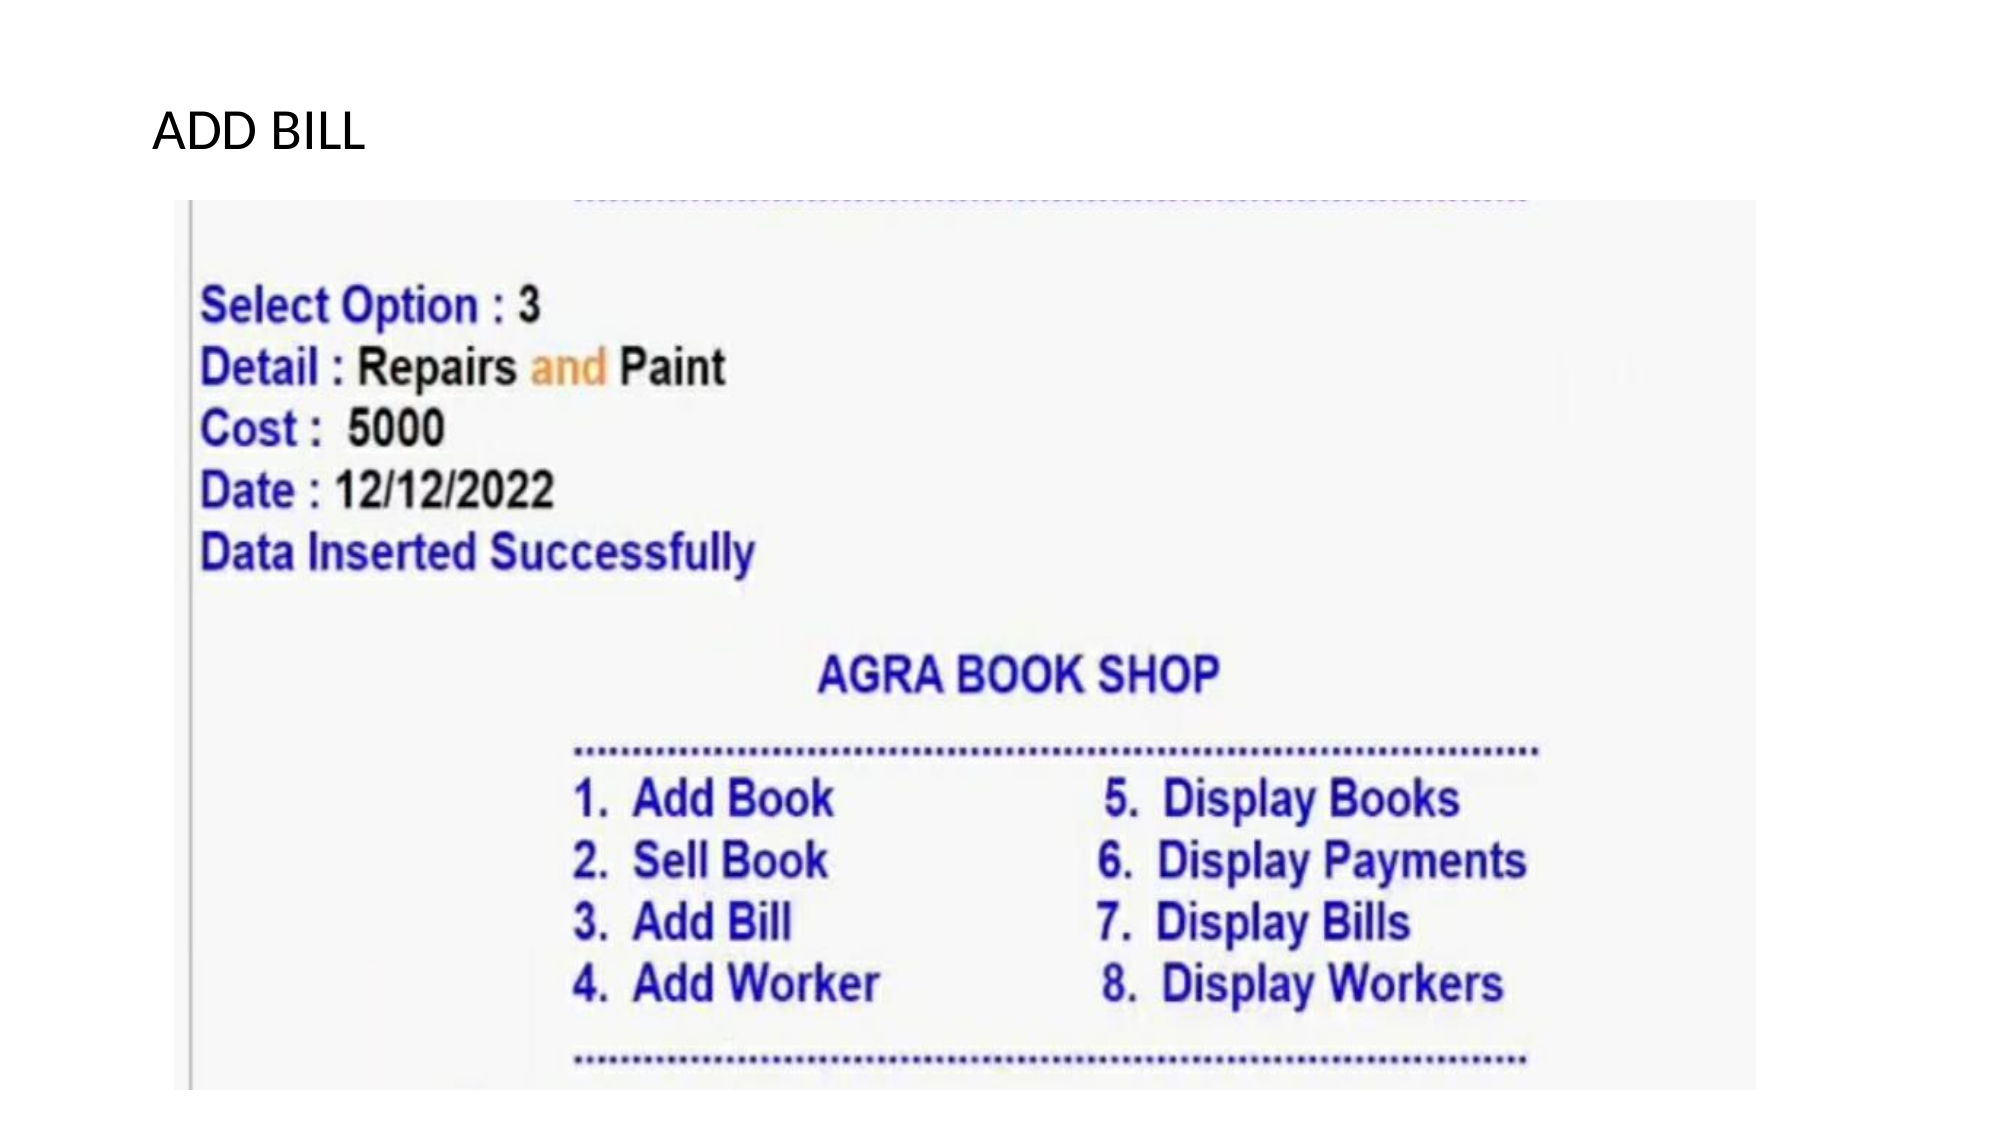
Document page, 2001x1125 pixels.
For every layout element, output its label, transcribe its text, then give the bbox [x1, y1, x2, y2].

list ADD BILL [137, 91, 1863, 1014]
picture [174, 200, 1756, 1090]
